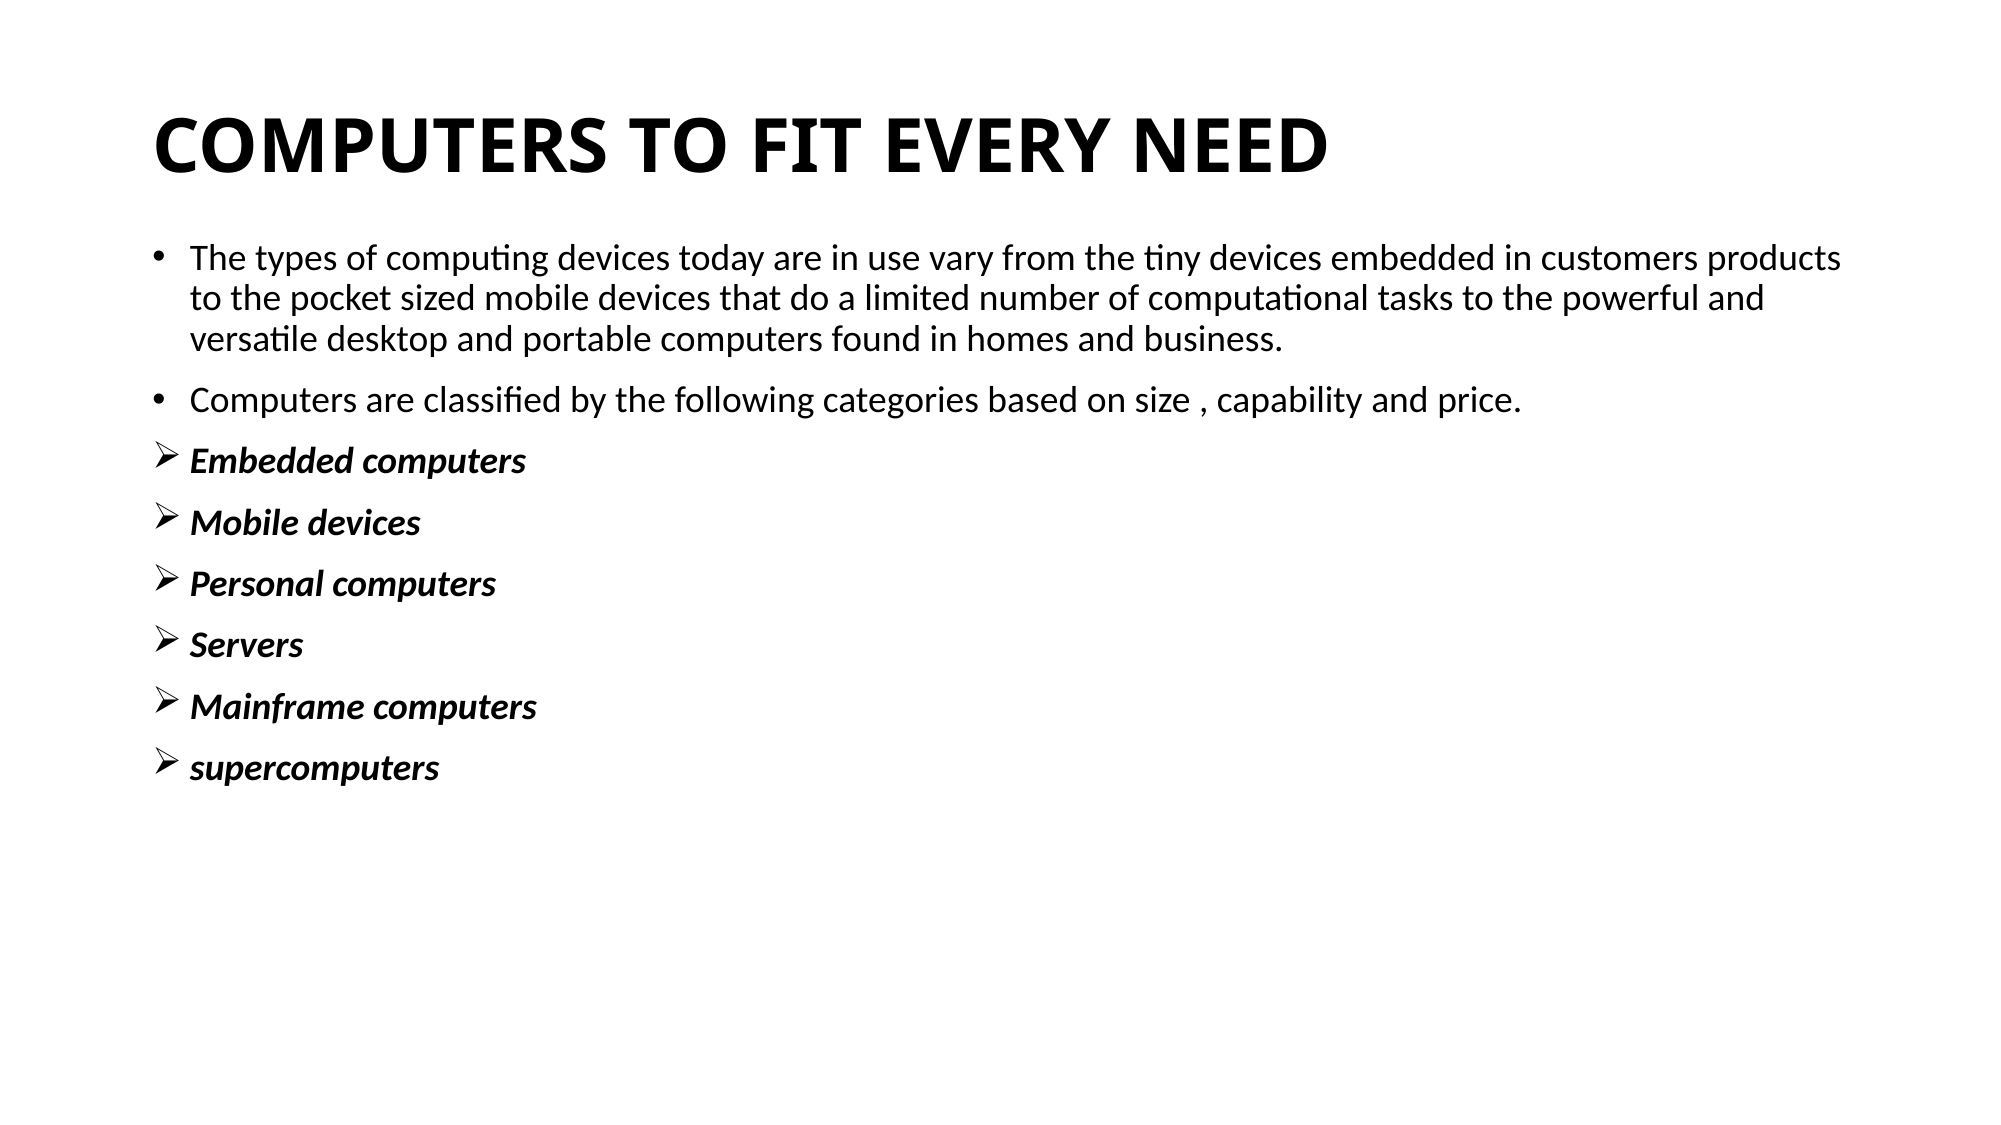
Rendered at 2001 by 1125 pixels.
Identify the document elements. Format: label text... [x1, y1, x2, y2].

title COMPUTERS TO FIT EVERY NEED [137, 39, 1863, 230]
list The types of computing devices today are in use vary from the tiny devices embedded in customers products to the pocket sized mobile devices that do a limited number of computational tasks to the powerful and versatile desktop and portable computers found in homes and business. Computers are classified by the following categories based on size , capability and price. Embedded computers Mobile devices Personal computers Servers Mainframe computers supercomputers [137, 230, 1863, 954]
